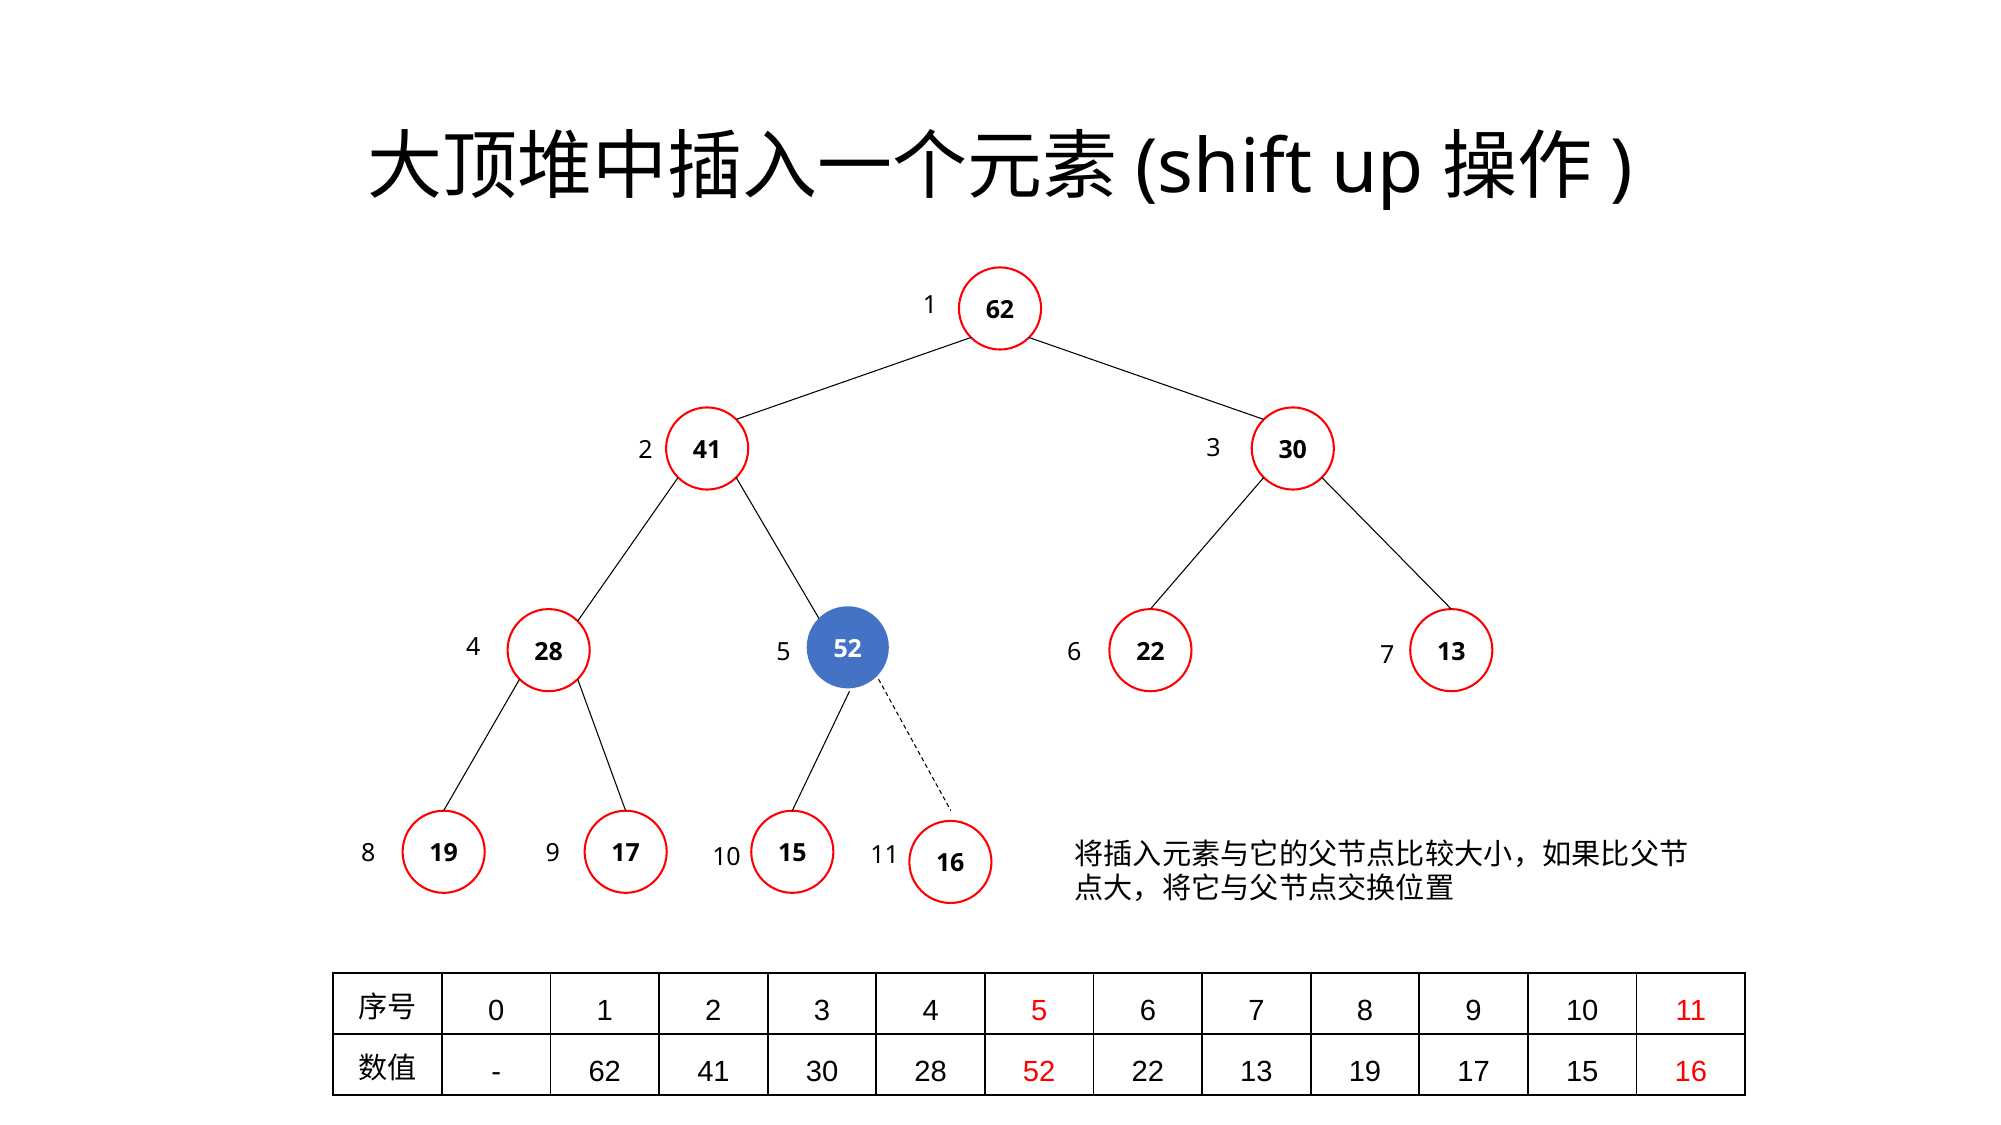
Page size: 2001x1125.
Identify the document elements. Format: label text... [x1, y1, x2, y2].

table_cell 19 [1312, 1035, 1418, 1094]
table_cell 28 [877, 1035, 984, 1094]
table_cell 17 [1420, 1035, 1527, 1094]
text_box 30 [1250, 406, 1335, 491]
table_header 2 [660, 974, 767, 1033]
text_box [792, 691, 850, 811]
text_box 1 [907, 278, 951, 329]
table_header 5 [986, 974, 1093, 1033]
table_header 8 [1312, 974, 1418, 1033]
text_box 5 [761, 624, 805, 676]
table_header 4 [877, 974, 984, 1033]
text_box 6 [1051, 624, 1096, 676]
table_header 10 [1529, 974, 1636, 1033]
table_cell 41 [660, 1035, 767, 1094]
table_header 0 [443, 974, 550, 1033]
text_box 52 [805, 605, 890, 690]
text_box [577, 477, 679, 621]
text_box 41 [667, 406, 750, 491]
table_header 序号 [334, 974, 441, 1033]
table_cell 13 [1203, 1035, 1310, 1094]
table_cell 15 [1529, 1035, 1636, 1094]
table_cell 62 [551, 1035, 658, 1094]
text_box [1150, 477, 1264, 610]
table_cell 16 [1637, 1035, 1744, 1094]
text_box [736, 477, 821, 621]
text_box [443, 679, 520, 811]
table_header 7 [1203, 974, 1310, 1033]
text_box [577, 679, 626, 811]
text_box 11 [848, 820, 921, 887]
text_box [1029, 337, 1264, 420]
text_box 62 [957, 266, 1043, 351]
text_box 7 [1364, 628, 1409, 679]
text_box 28 [506, 608, 591, 693]
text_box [878, 679, 951, 811]
text_box 4 [450, 620, 495, 671]
table_header 3 [769, 974, 875, 1033]
table_cell 22 [1094, 1035, 1201, 1094]
text_box 2 [623, 423, 667, 474]
table_header 9 [1420, 974, 1527, 1033]
text_box 将插入元素与它的父节点比较大小，如果比父节点大，将它与父节点交换位置 [1059, 827, 1715, 913]
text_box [736, 337, 971, 420]
table_cell 30 [769, 1035, 875, 1094]
table_header 1 [551, 974, 658, 1033]
table_header 11 [1637, 974, 1744, 1033]
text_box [1321, 477, 1452, 610]
text_box 8 [345, 826, 390, 877]
table_cell - [443, 1035, 550, 1094]
table_header 6 [1094, 974, 1201, 1033]
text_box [402, 810, 834, 893]
title 大顶堆中插入一个元素(shift up操作) [137, 59, 1863, 278]
table_cell 数值 [334, 1035, 441, 1094]
text_box 3 [1190, 420, 1235, 472]
text_box 13 [1409, 608, 1494, 693]
text_box 22 [1108, 608, 1193, 693]
text_box 16 [908, 819, 993, 905]
table_cell 52 [986, 1035, 1093, 1094]
